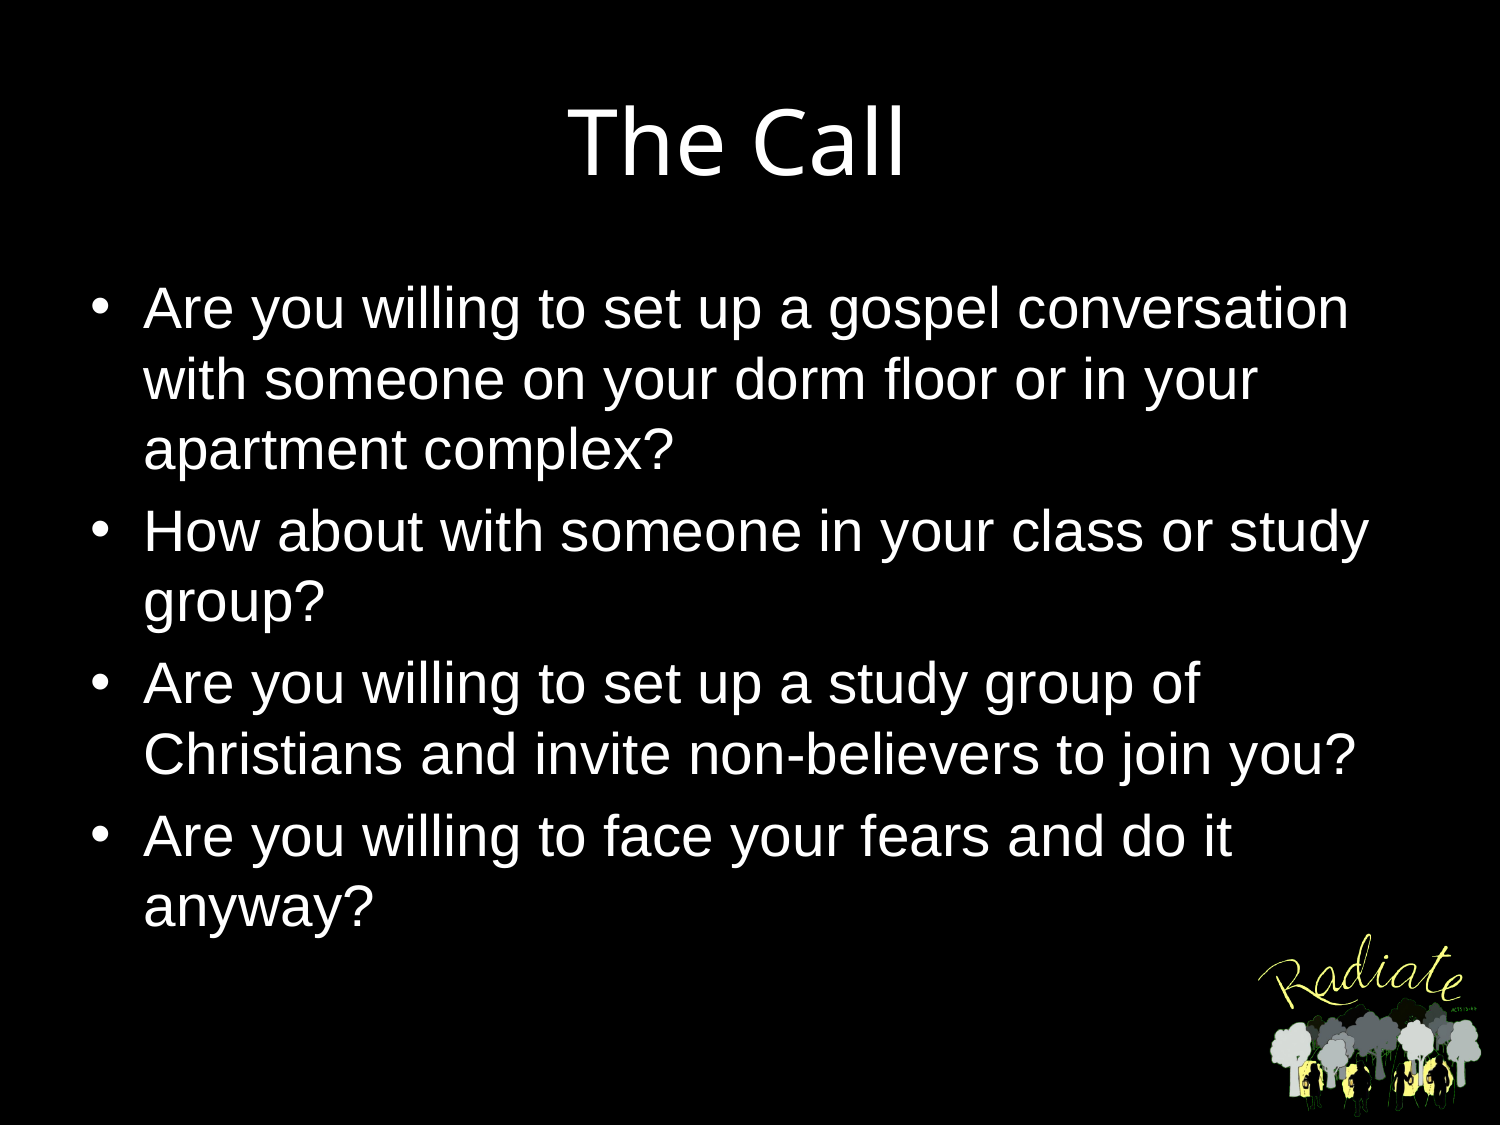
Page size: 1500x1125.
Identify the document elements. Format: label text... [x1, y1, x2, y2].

title The Call [75, 45, 1425, 233]
picture [1252, 924, 1488, 1125]
list Are you willing to set up a gospel conversation with someone on your dorm floor or in your apartment complex? How about with someone in your class or study group? Are you willing to set up a study group of Christians and invite non-believers to join you? Are you willing to face your fears and do it anyway? [75, 262, 1425, 950]
